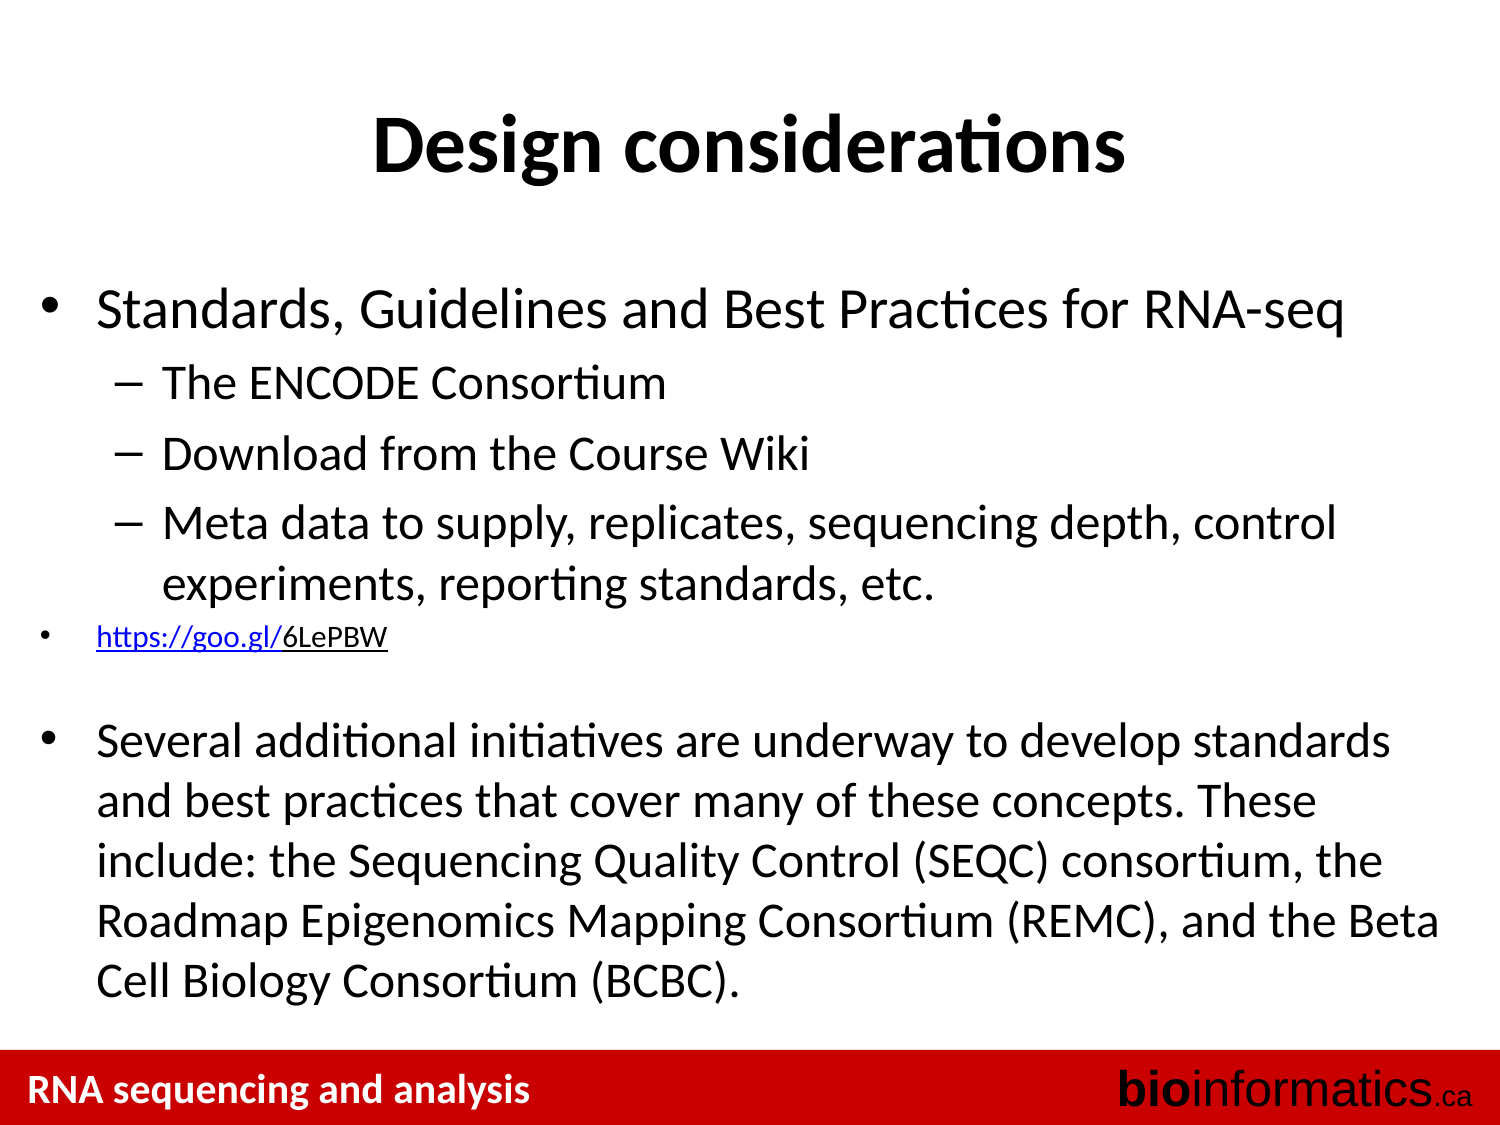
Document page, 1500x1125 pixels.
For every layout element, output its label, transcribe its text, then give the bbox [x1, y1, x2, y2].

list Standards, Guidelines and Best Practices for RNA-seq The ENCODE Consortium Download from the Course Wiki Meta data to supply, replicates, sequencing depth, control experiments, reporting standards, etc. https://goo.gl/6LePBW Several additional initiatives are underway to develop standards and best practices that cover many of these concepts. These include: the Sequencing Quality Control (SEQC) consortium, the Roadmap Epigenomics Mapping Consortium (REMC), and the Beta Cell Biology Consortium (BCBC). [24, 262, 1475, 1038]
title Design considerations [24, 45, 1475, 233]
